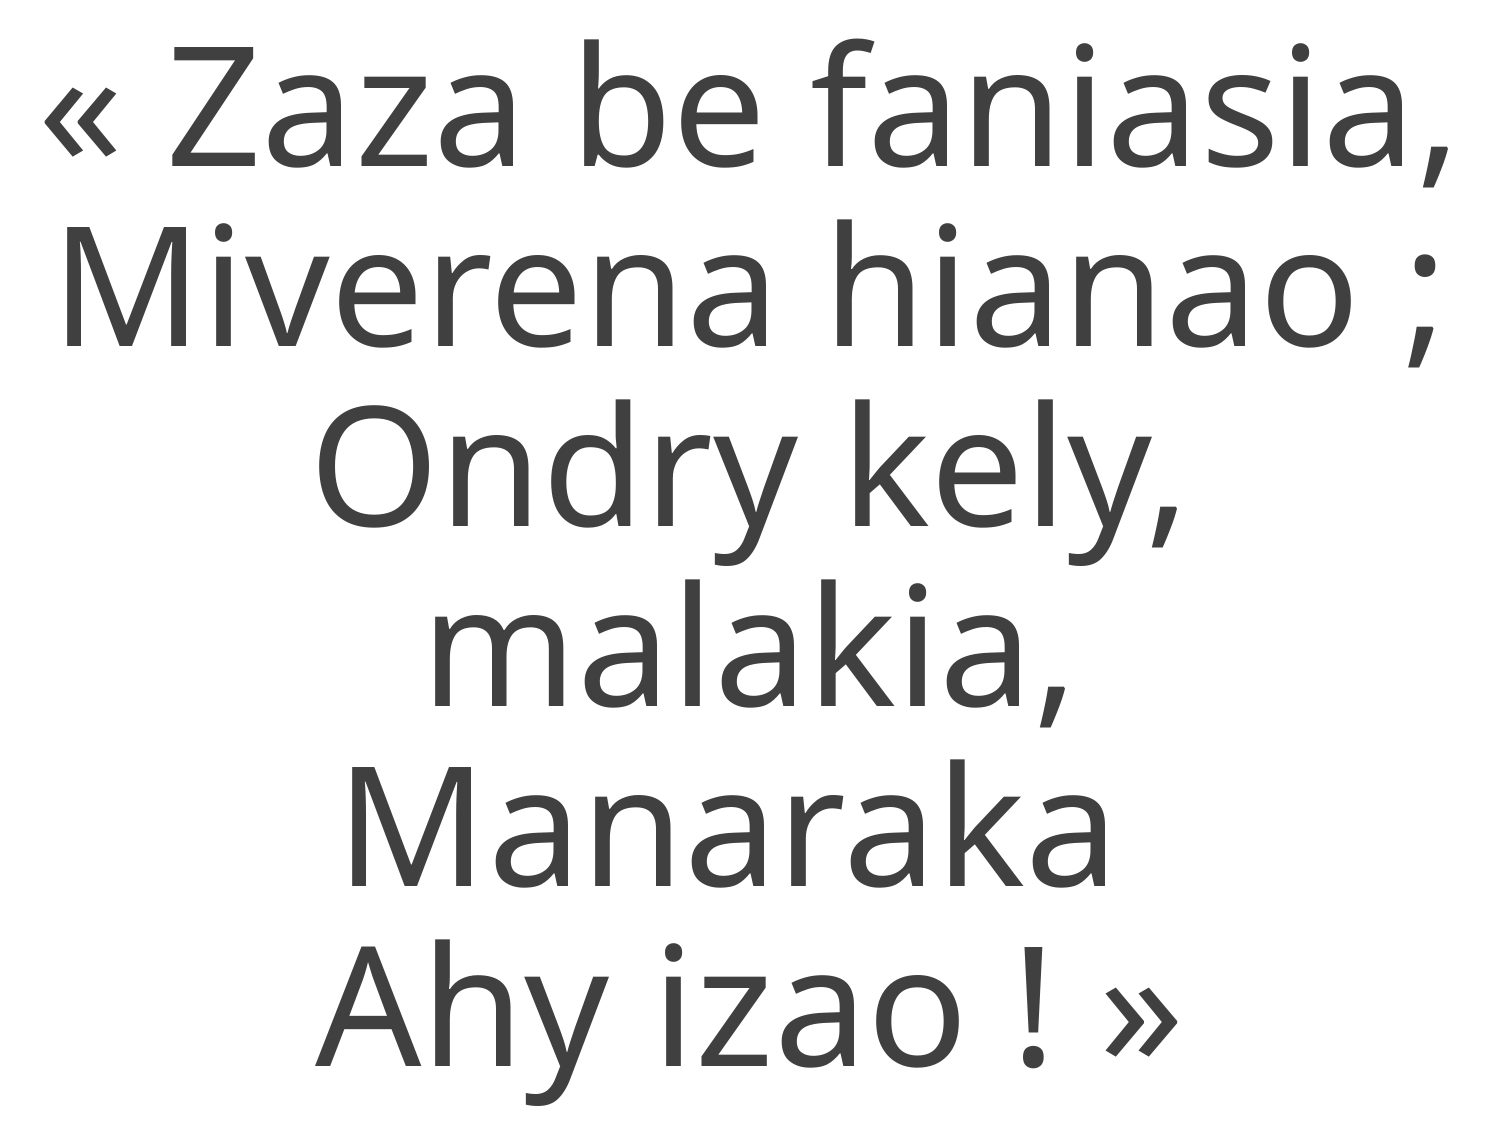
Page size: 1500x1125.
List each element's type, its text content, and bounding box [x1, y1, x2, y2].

title « Zaza be faniasia, Miverena hianao ; Ondry kely, malakia, Manaraka Ahy izao ! » [0, 453, 1500, 672]
